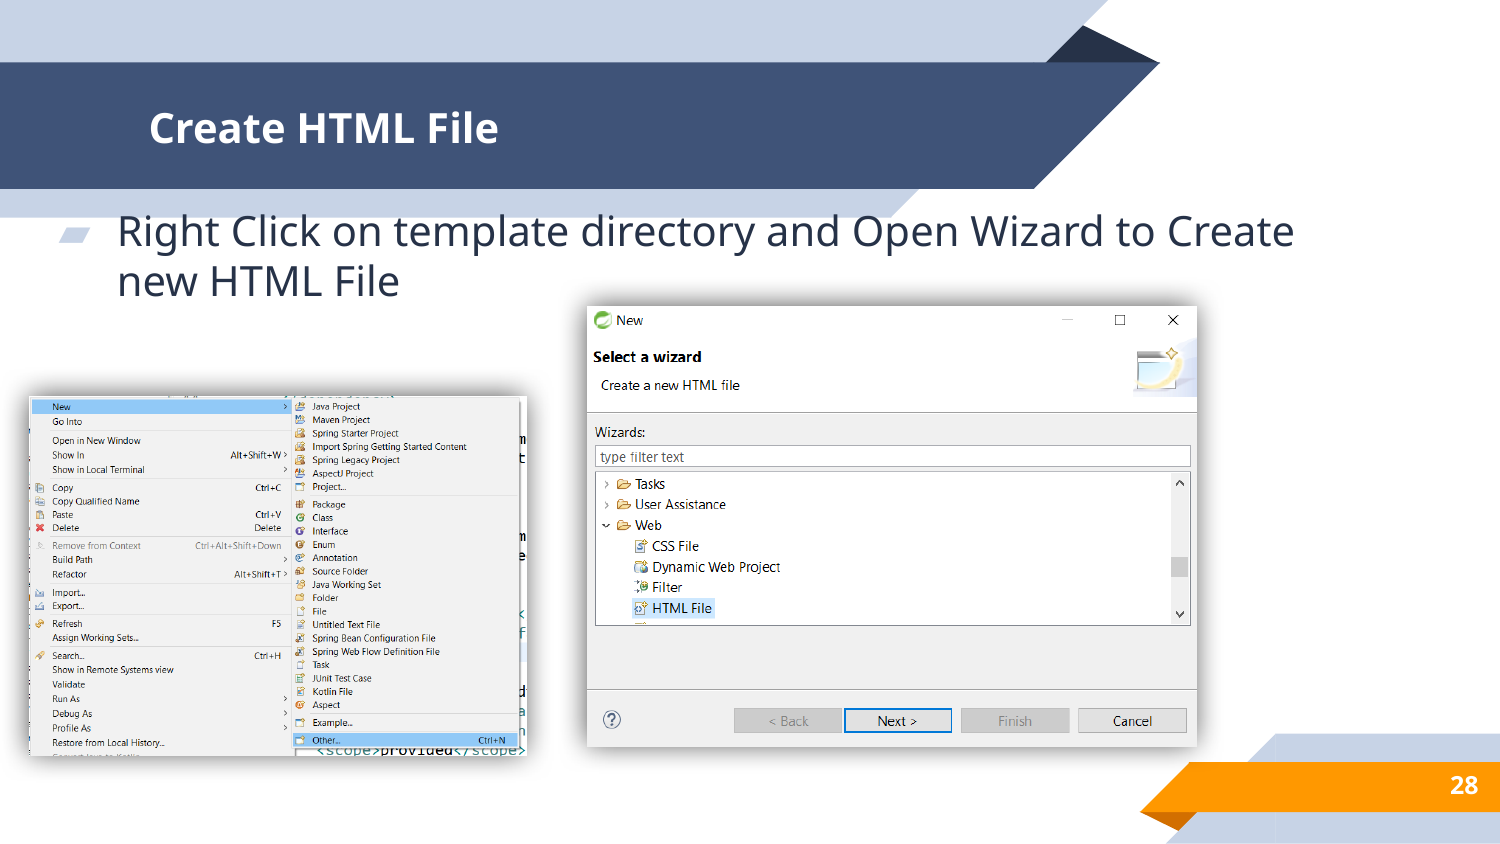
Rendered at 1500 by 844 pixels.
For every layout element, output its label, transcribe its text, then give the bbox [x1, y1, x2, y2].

picture [29, 396, 527, 756]
title Create HTML File [133, 64, 997, 190]
slide_number 28 [1249, 760, 1494, 813]
picture [587, 306, 1197, 747]
list Right Click on template directory and Open Wizard to Create new HTML File [26, 190, 1400, 401]
